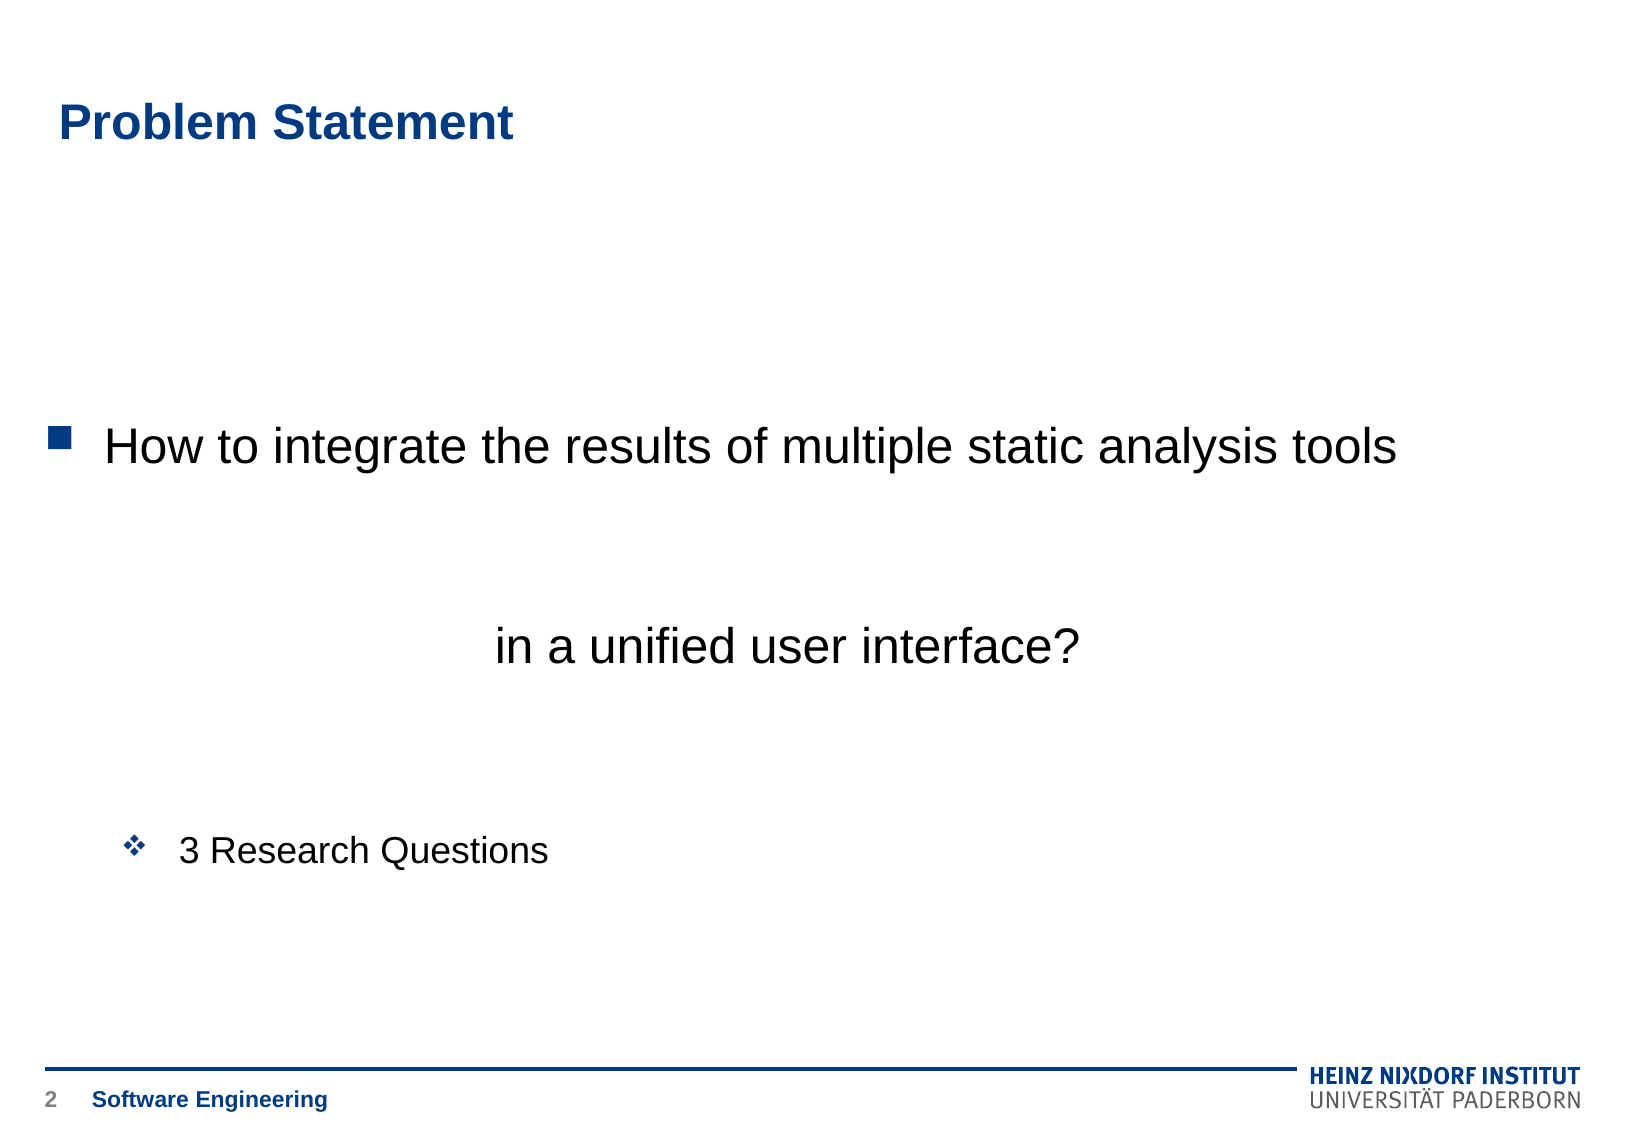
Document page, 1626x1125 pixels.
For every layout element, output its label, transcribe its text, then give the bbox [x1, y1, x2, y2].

footer Software Engineering [91, 1079, 915, 1118]
slide_number 2 [44, 1079, 91, 1118]
title Problem Statement [44, 30, 1581, 208]
list How to integrate the results of multiple static analysis tools in a unified user interface? 3 Research Questions [44, 208, 1581, 1047]
